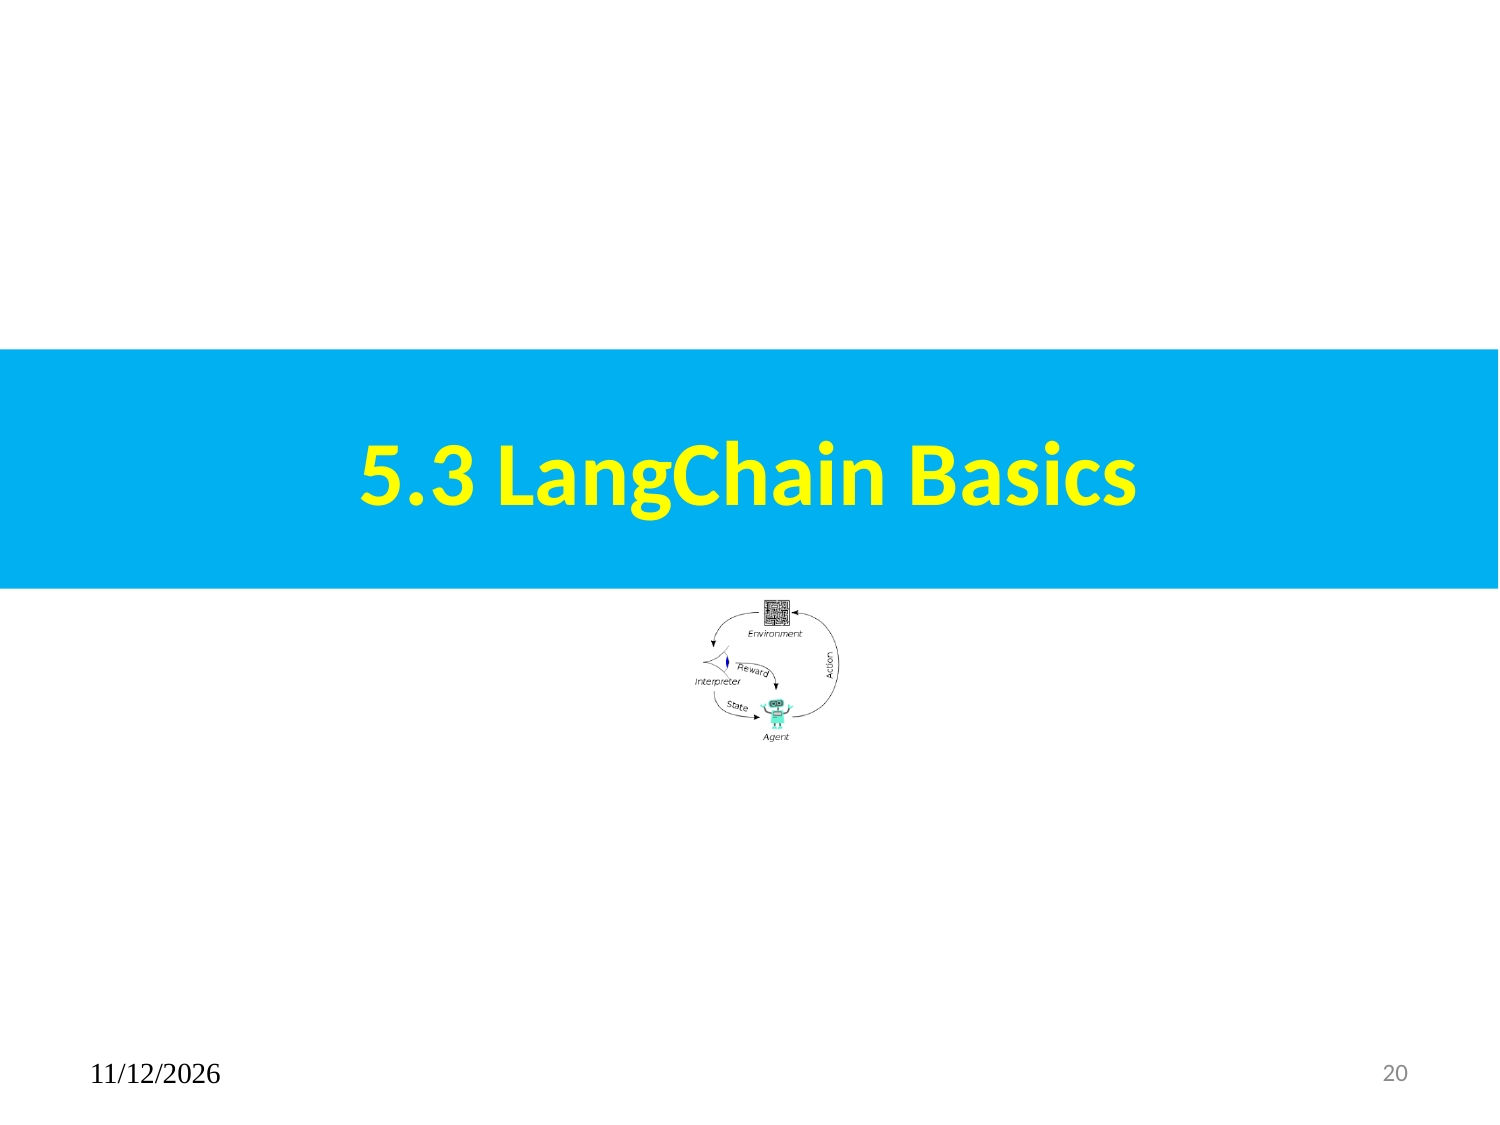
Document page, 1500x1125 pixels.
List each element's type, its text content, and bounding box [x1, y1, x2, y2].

slide_number 20 [1074, 1042, 1423, 1101]
title 5.3 LangChain Basics [0, 349, 1499, 589]
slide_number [75, 1042, 423, 1101]
picture [690, 597, 844, 746]
